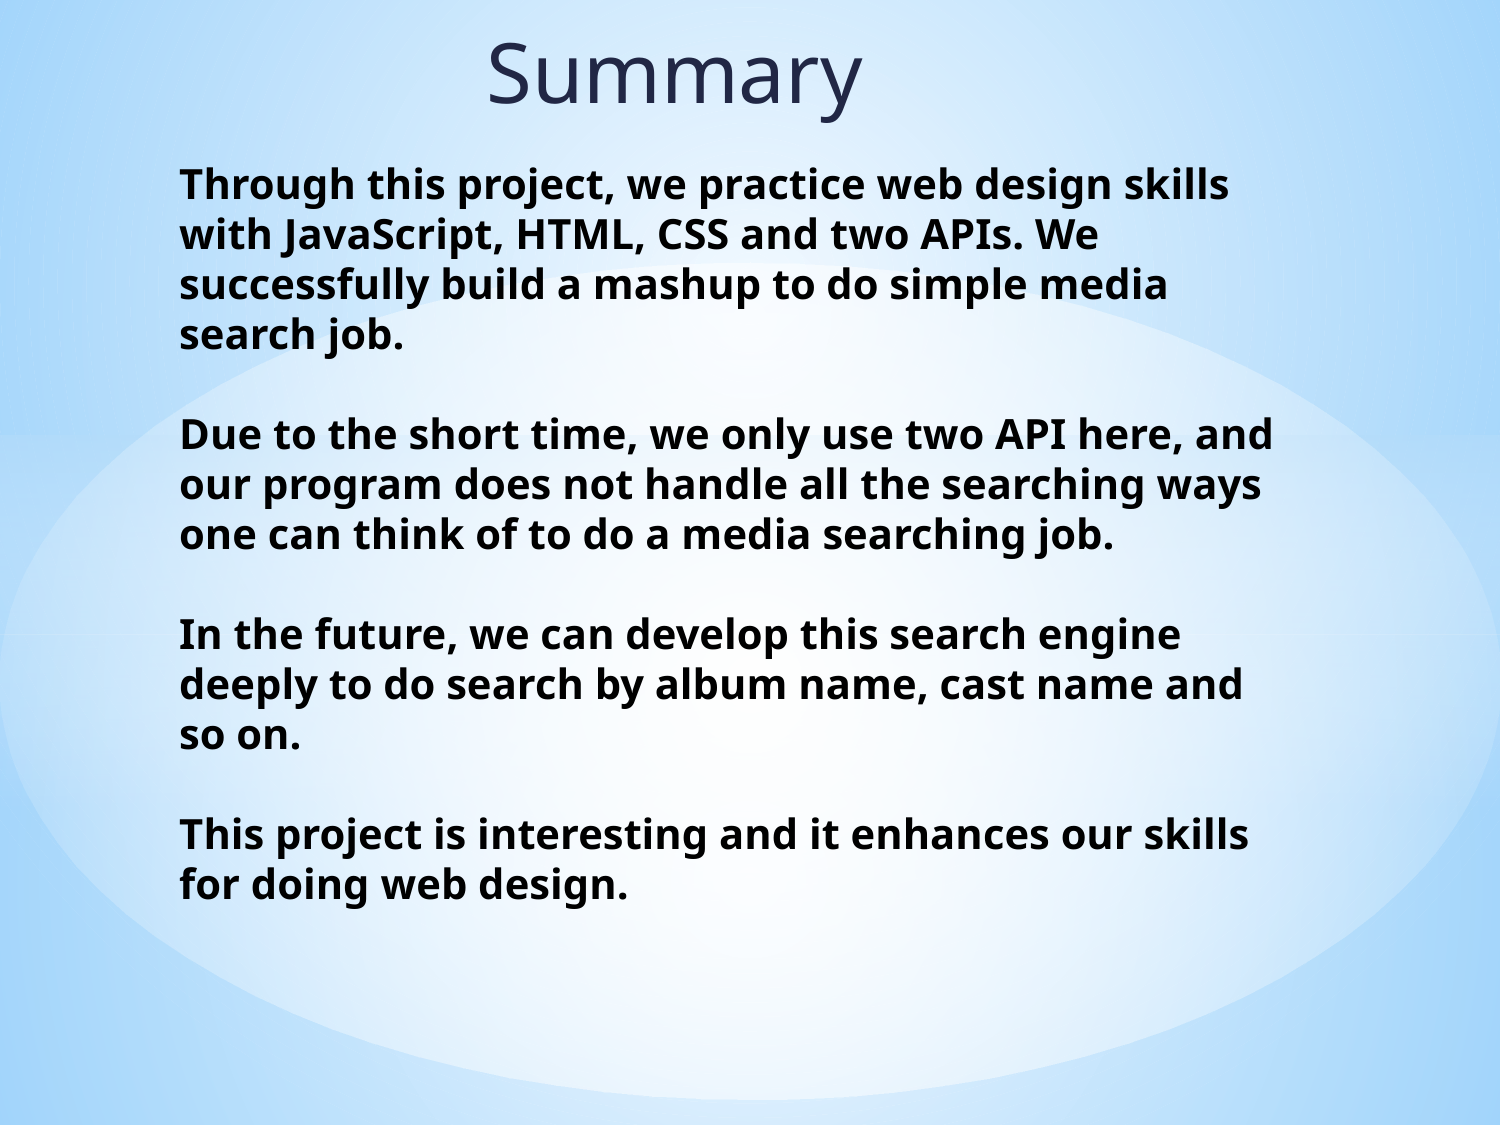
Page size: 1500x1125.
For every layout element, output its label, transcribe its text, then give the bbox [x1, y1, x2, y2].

title Through this project, we practice web design skills with JavaScript, HTML, CSS and two APIs. We successfully build a mashup to do simple media search job. Due to the short time, we only use two API here, and our program does not handle all the searching ways one can think of to do a media searching job. In the future, we can develop this search engine deeply to do search by album name, cast name and so on. This project is interesting and it enhances our skills for doing web design. [134, 149, 1312, 808]
subtitle Summary [212, 12, 1138, 149]
